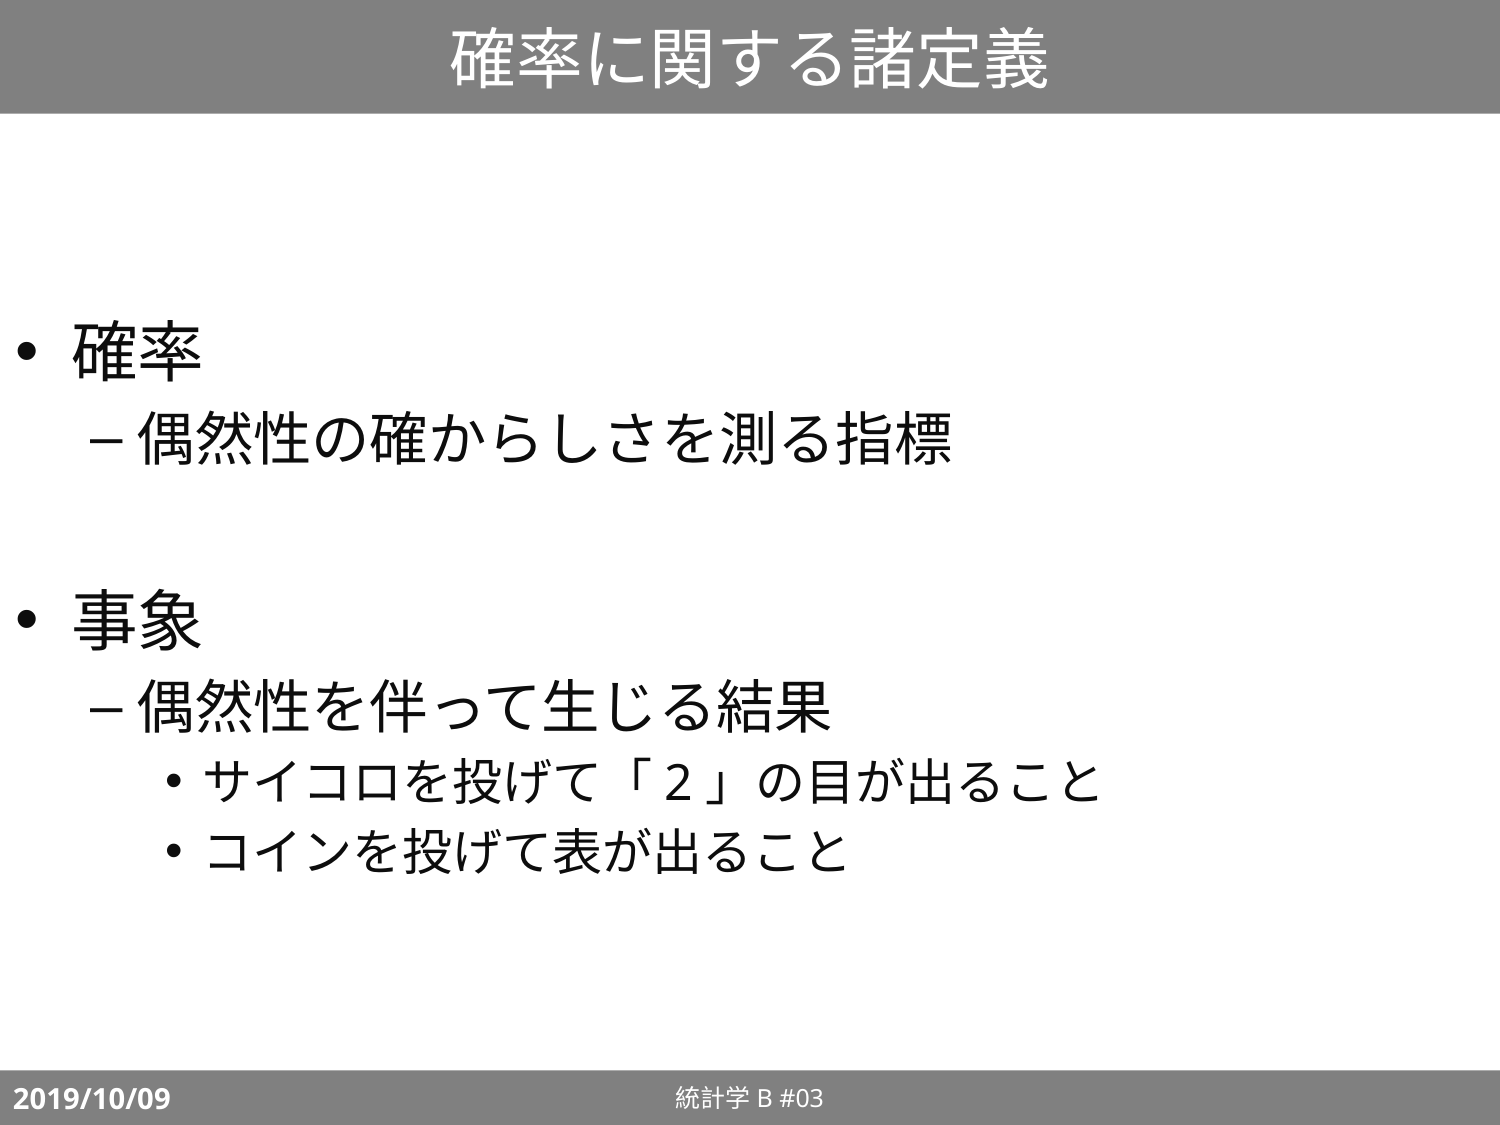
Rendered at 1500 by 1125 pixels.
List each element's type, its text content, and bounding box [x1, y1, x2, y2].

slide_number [0, 1070, 266, 1125]
title 確率に関する諸定義 [0, 0, 1500, 114]
footer 統計学B #03 [295, 1070, 1205, 1125]
list 確率 偶然性の確からしさを測る指標 事象 偶然性を伴って生じる結果 サイコロを投げて「2」の目が出ること コインを投げて表が出ること [0, 302, 1500, 1071]
